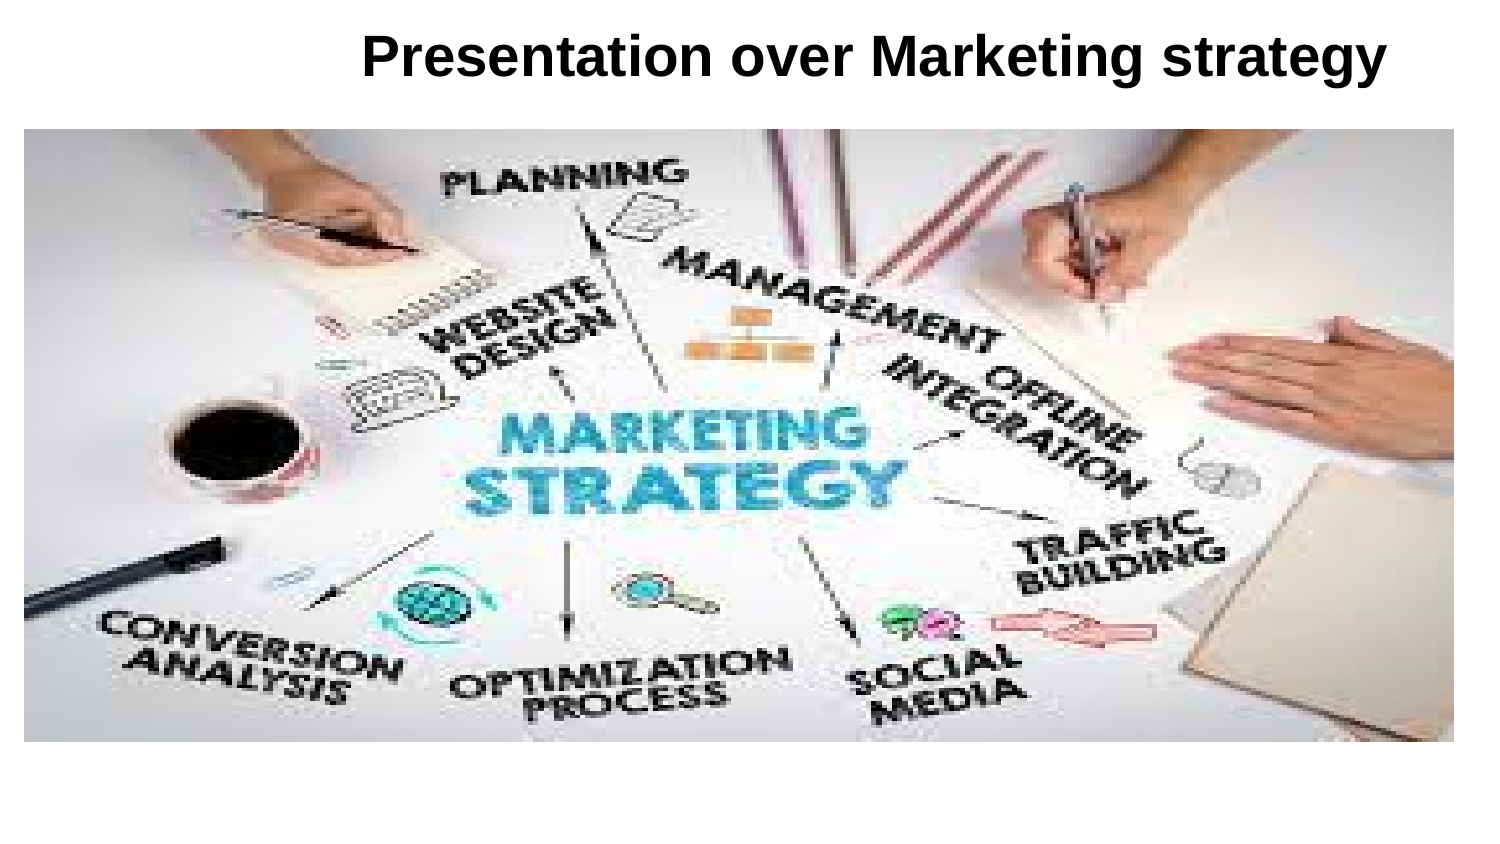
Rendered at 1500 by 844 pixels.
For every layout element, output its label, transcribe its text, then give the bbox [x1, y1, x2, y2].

text_box Presentation over Marketing strategy [266, 3, 1485, 104]
picture [24, 129, 1454, 742]
